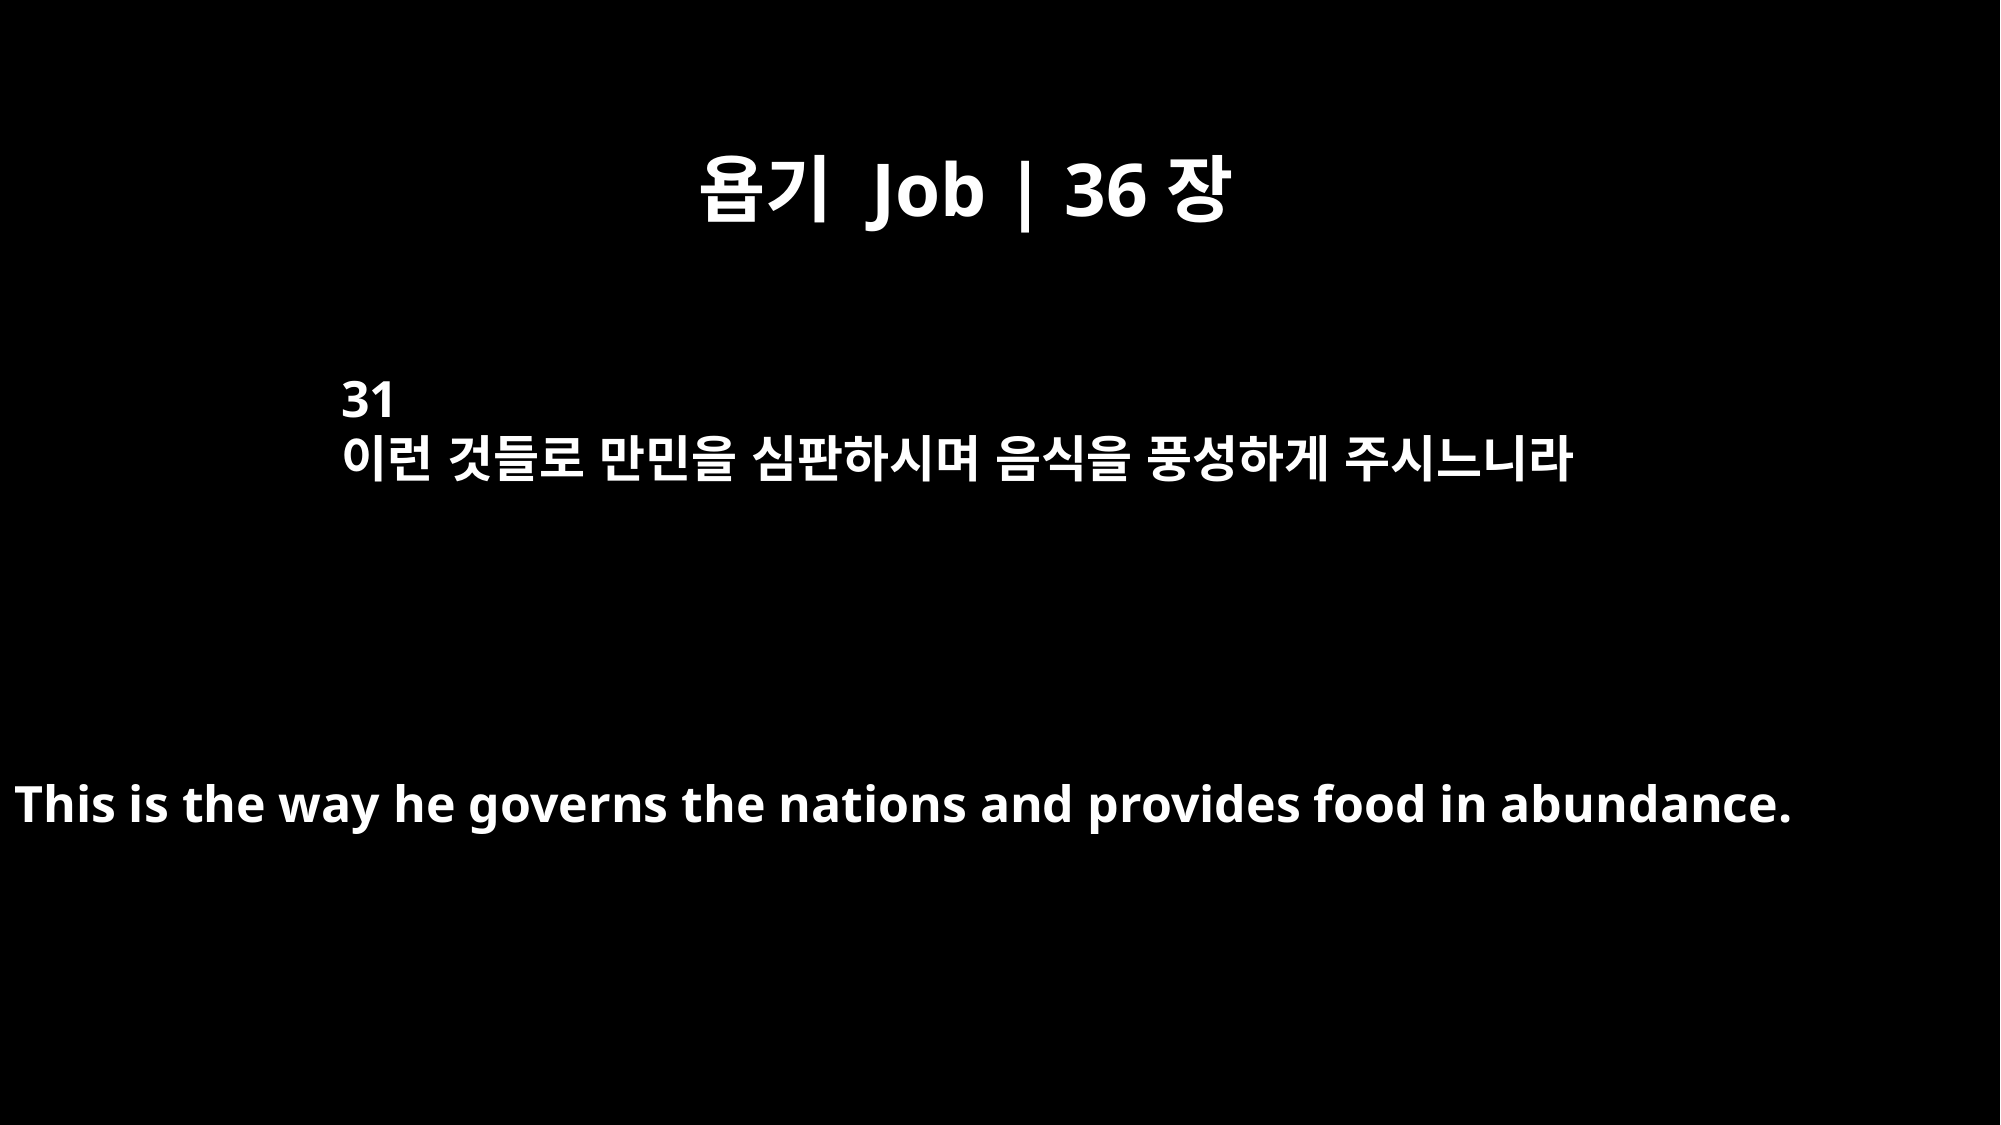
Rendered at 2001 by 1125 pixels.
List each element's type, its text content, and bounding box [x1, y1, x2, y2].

text_box 31 이런 것들로 만민을 심판하시며 음식을 풍성하게 주시느니라 [326, 359, 1591, 495]
text_box 욥기 Job | 36장 [683, 136, 1249, 239]
text_box This is the way he governs the nations and provides food in abundance. [0, 764, 1808, 840]
